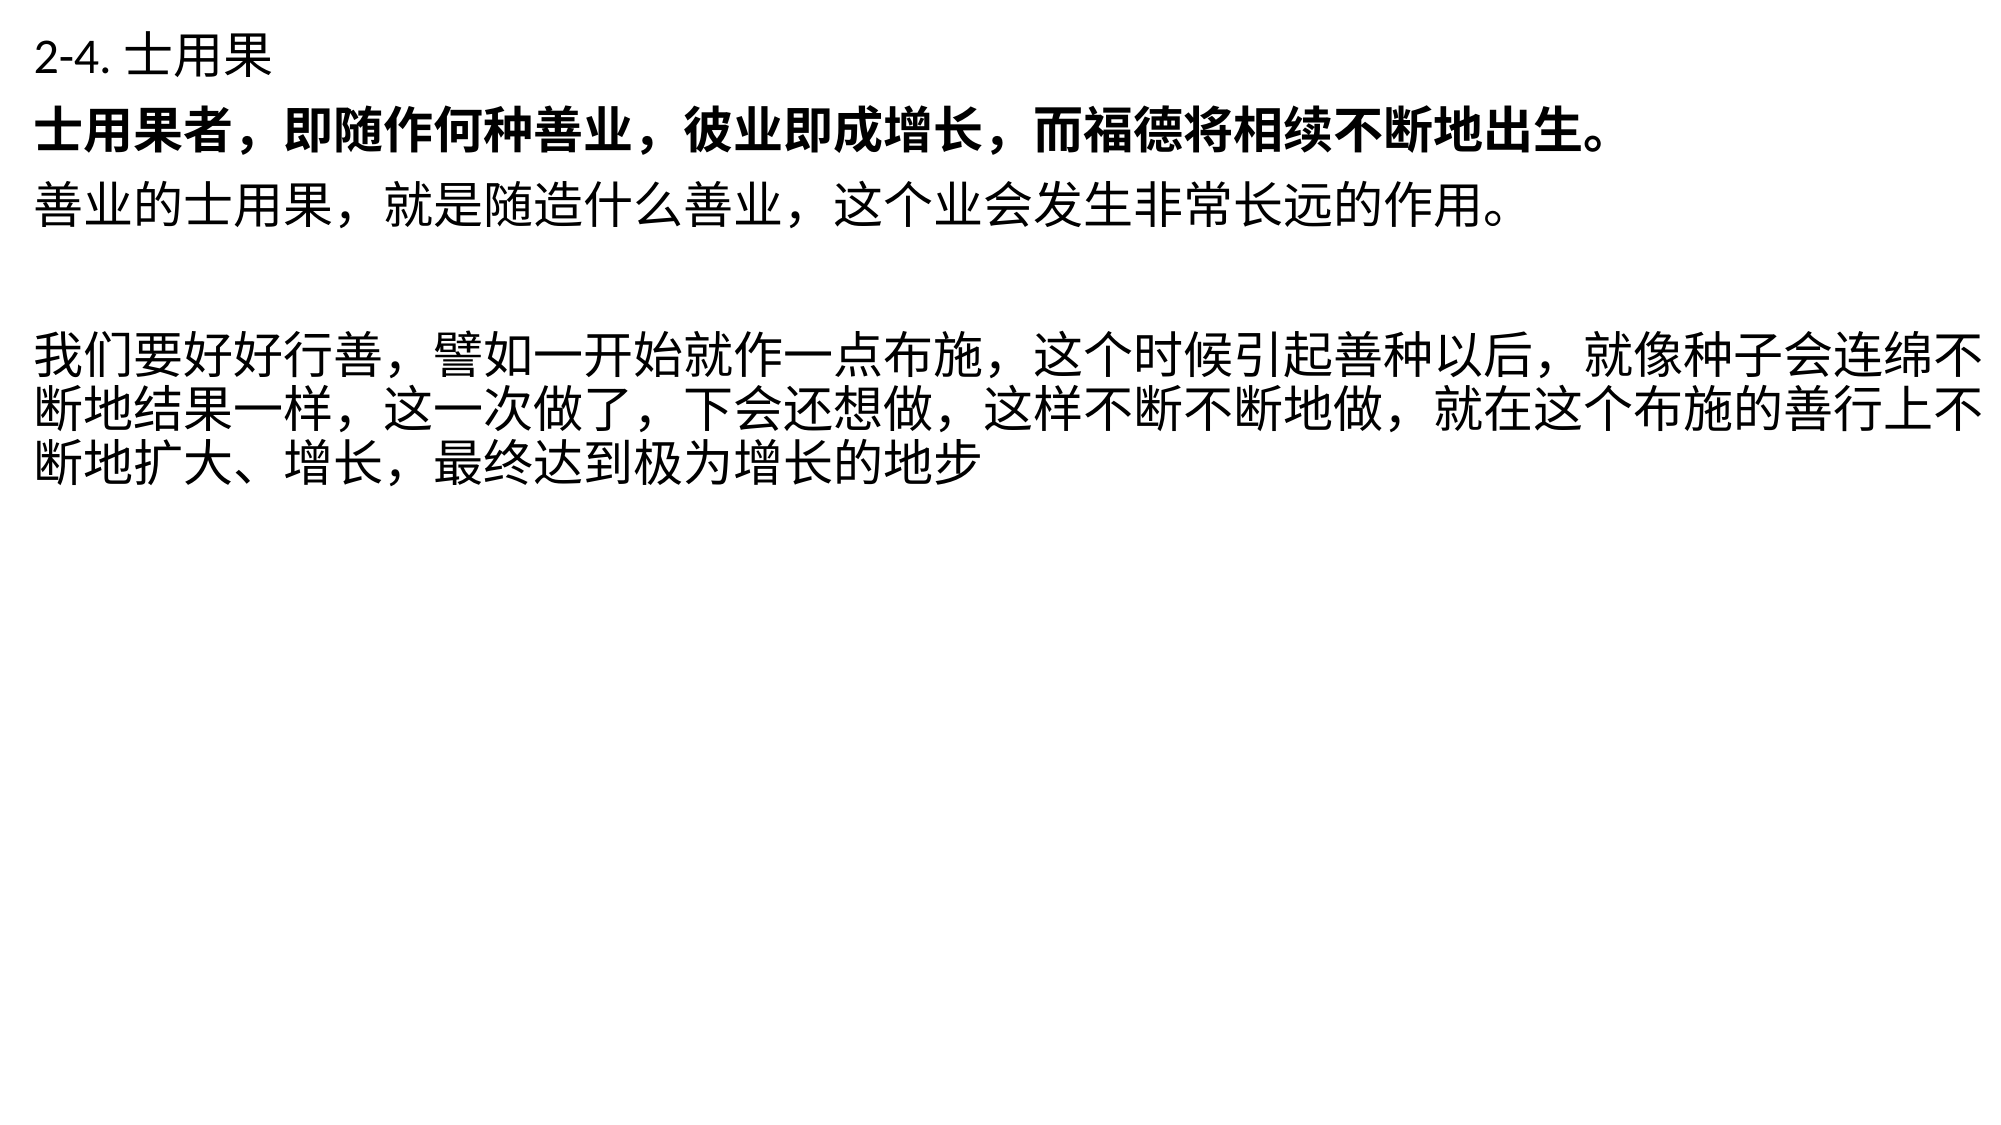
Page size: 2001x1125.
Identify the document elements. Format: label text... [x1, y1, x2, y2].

subtitle 2-4.士用果 士用果者，即随作何种善业，彼业即成增长，而福德将相续不断地出生。 善业的士用果，就是随造什么善业，这个业会发生非常长远的作用。 我们要好好行善，譬如一开始就作一点布施，这个时候引起善种以后，就像种子会连绵不断地结果一样，这一次做了，下会还想做，这样不断不断地做，就在这个布施的善行上不断地扩大、增长，最终达到极为增长的地步 [18, 23, 2000, 1102]
